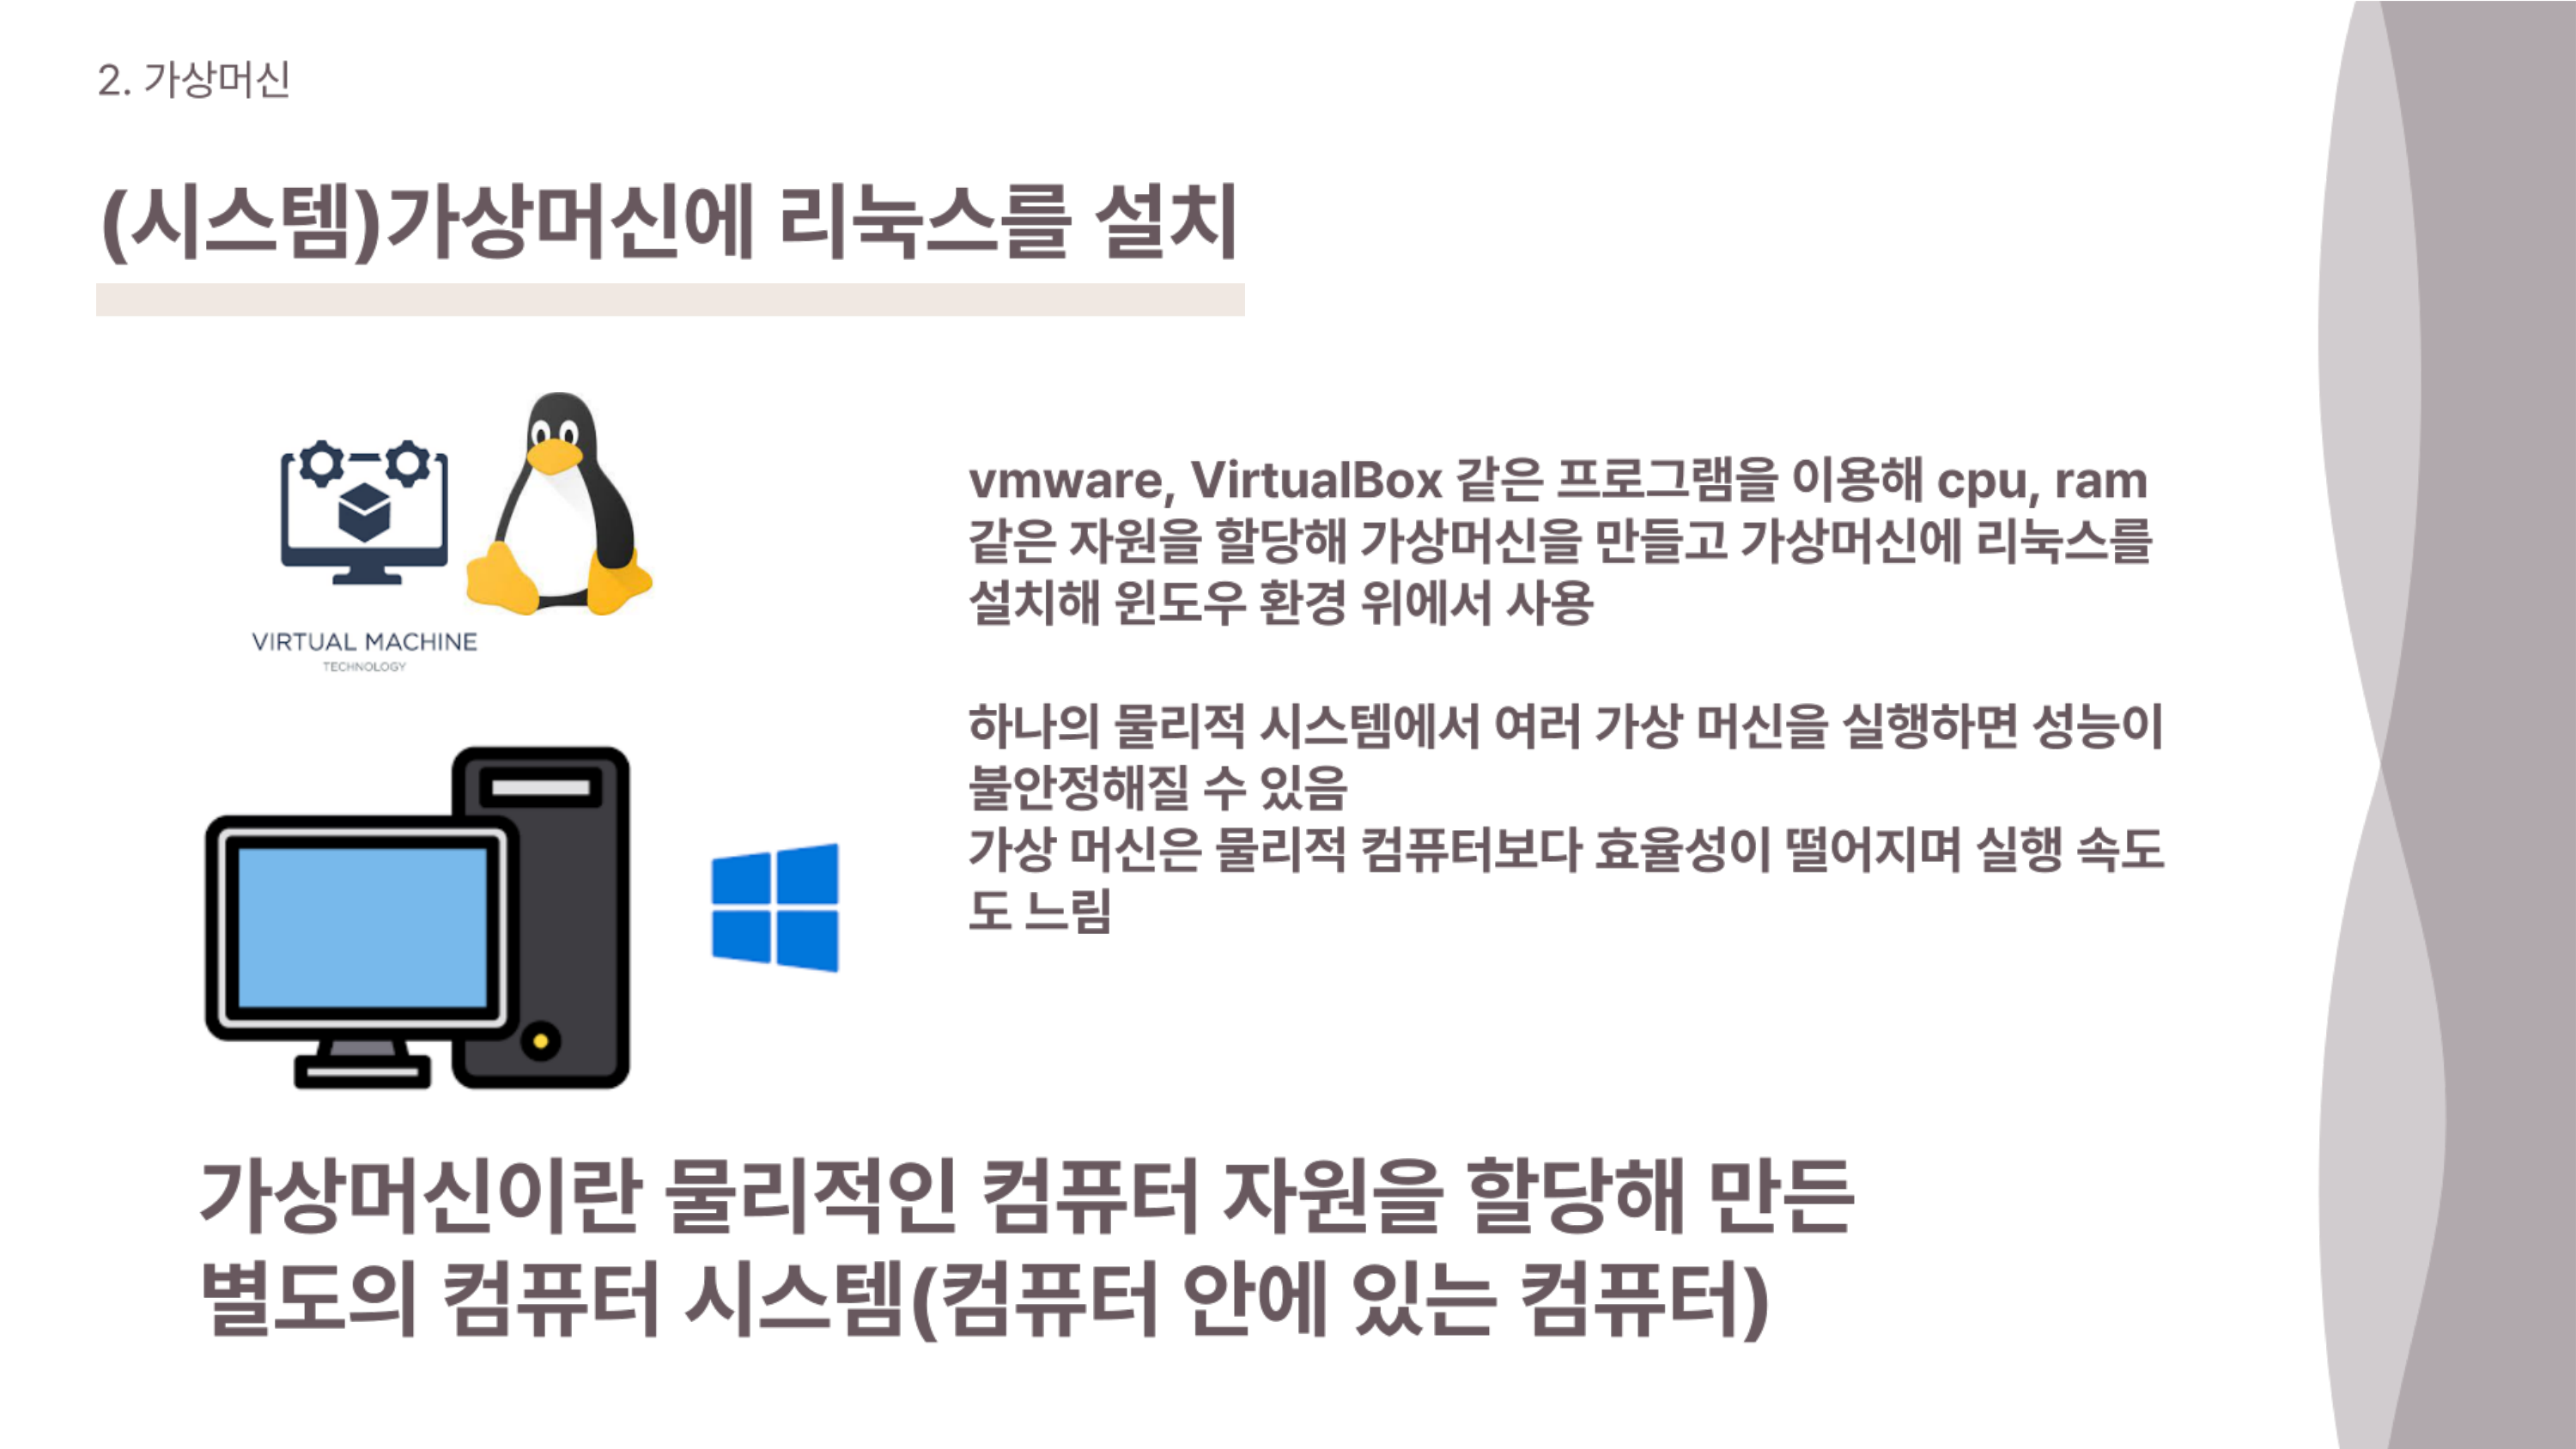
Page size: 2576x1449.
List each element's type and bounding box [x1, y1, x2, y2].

text_box [447, 392, 671, 616]
picture [2318, 2, 2576, 596]
picture [89, 45, 310, 119]
picture [2318, 856, 2576, 1449]
picture [83, 149, 1274, 305]
text_box [636, 769, 915, 1047]
picture [185, 1124, 1896, 1399]
picture [959, 438, 2191, 958]
text_box [96, 311, 1246, 318]
text_box [198, 367, 532, 700]
text_box [198, 699, 637, 1124]
text_box [2196, 596, 2576, 855]
